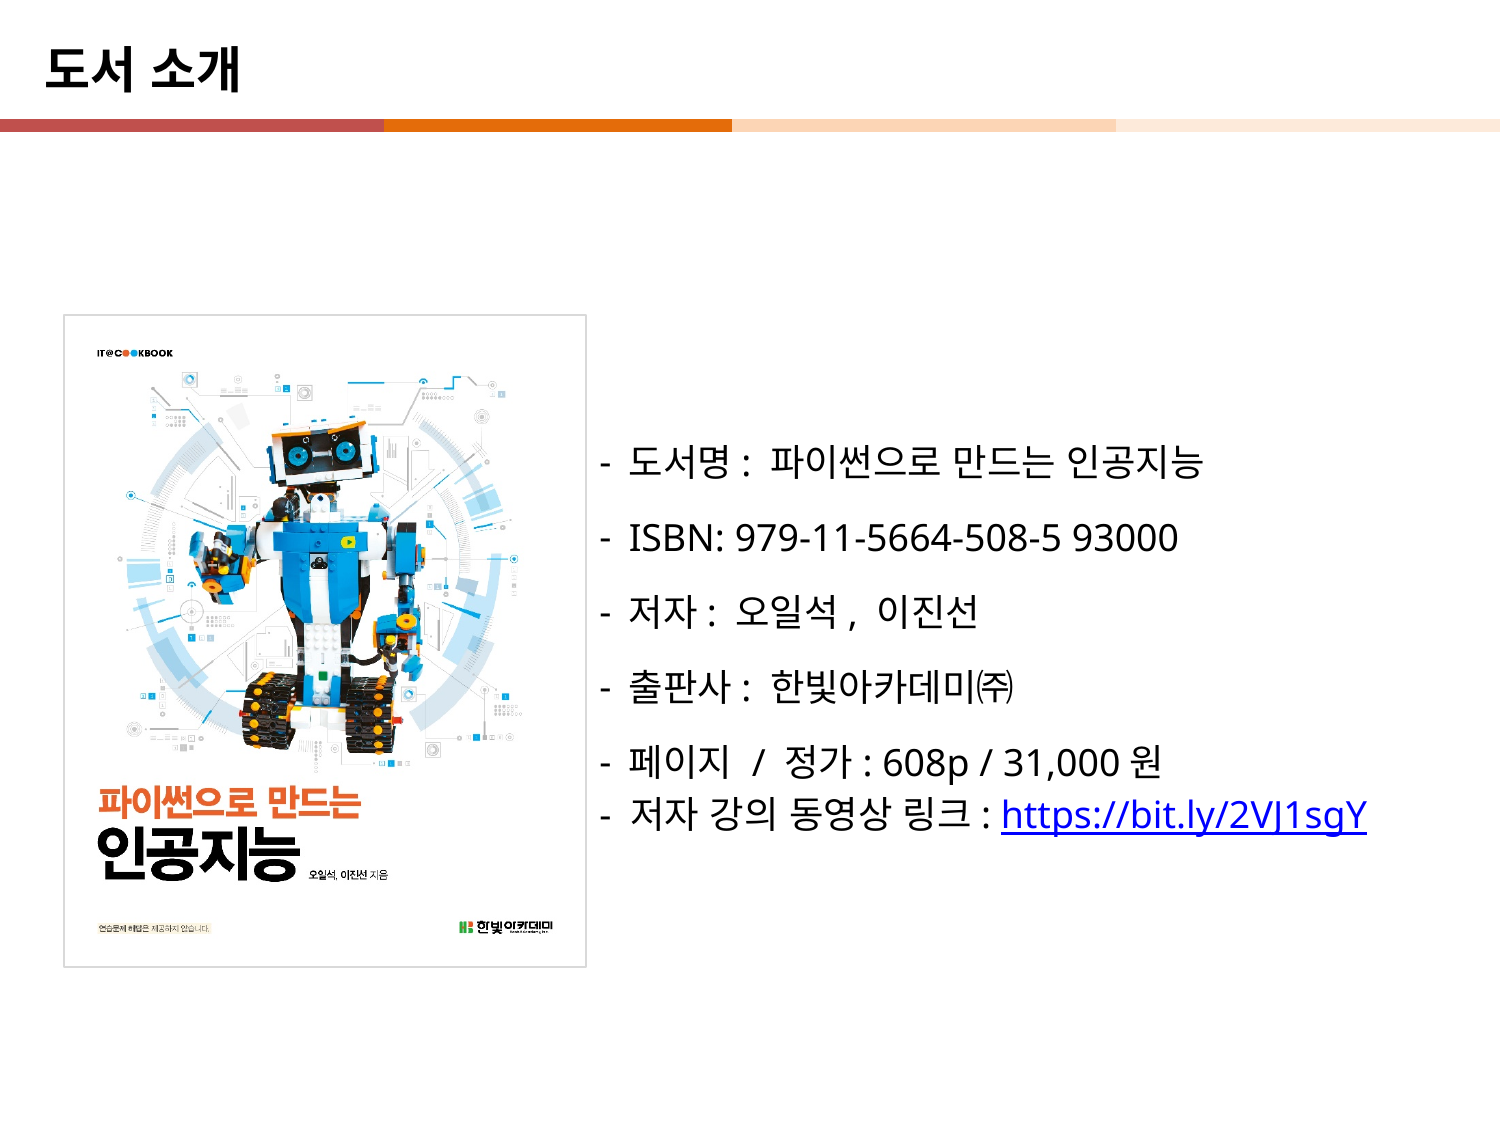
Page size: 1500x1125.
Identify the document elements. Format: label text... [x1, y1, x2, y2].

text_box 도서명: 파이썬으로 만드는 인공지능 ISBN: 979-11-5664-508-5 93000 저자: 오일석, 이진선 출판사: 한빛아카데미㈜ 페이지 / 정가: 608p / 31,000원 - 저자 강의 동영상 링크: https://bit.ly/2VJ1sgY [589, 408, 1494, 941]
title 도서 소개 [29, 23, 1270, 114]
picture [64, 315, 585, 967]
